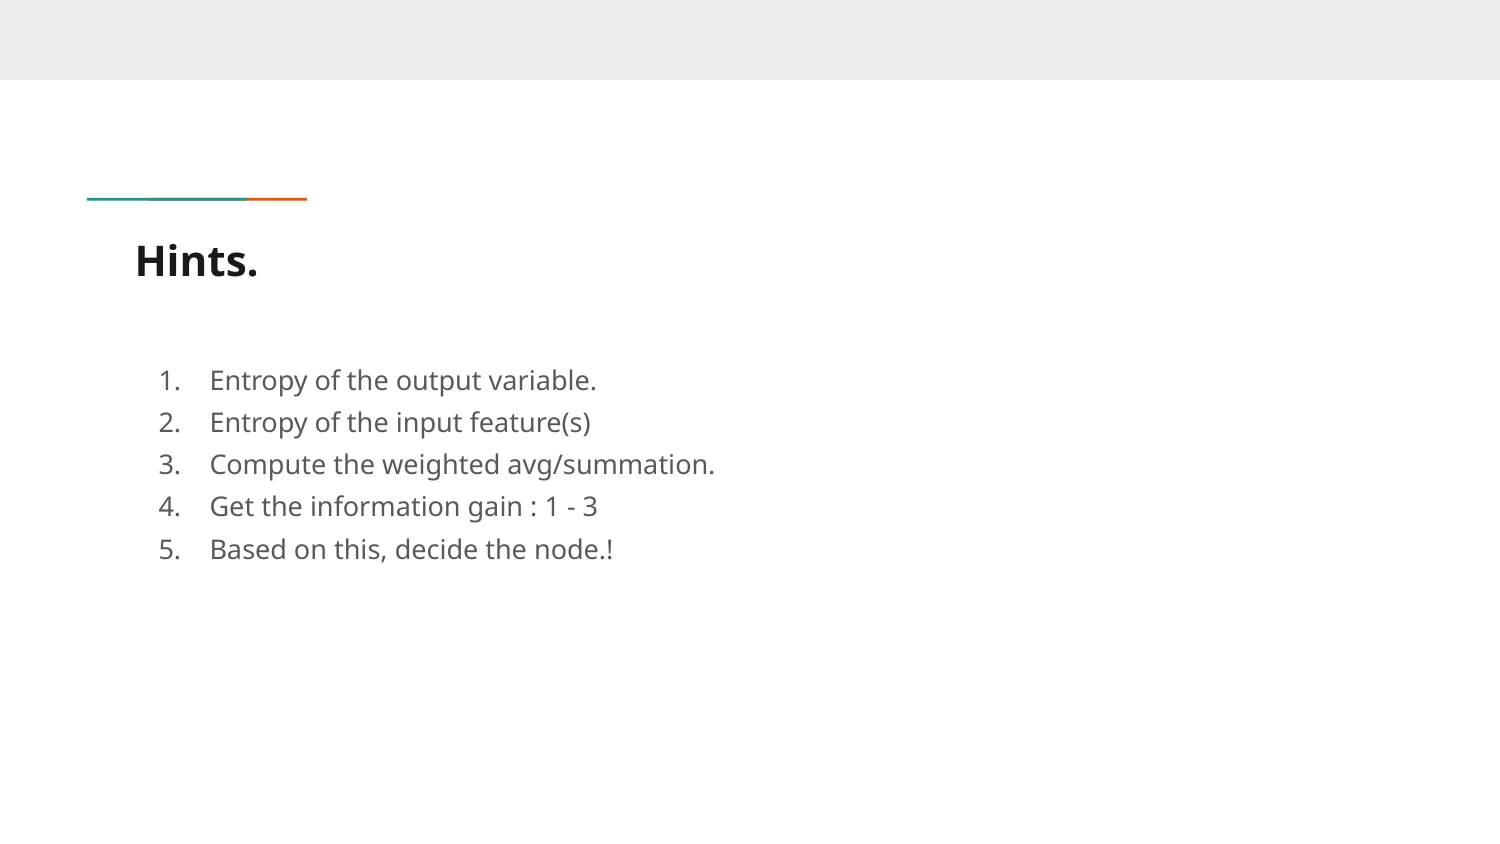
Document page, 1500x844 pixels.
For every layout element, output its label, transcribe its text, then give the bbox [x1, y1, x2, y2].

title Hints. [119, 216, 1381, 305]
list Entropy of the output variable. Entropy of the input feature(s) Compute the weighted avg/summation. Get the information gain : 1 - 3 Based on this, decide the node.! [119, 341, 1381, 712]
